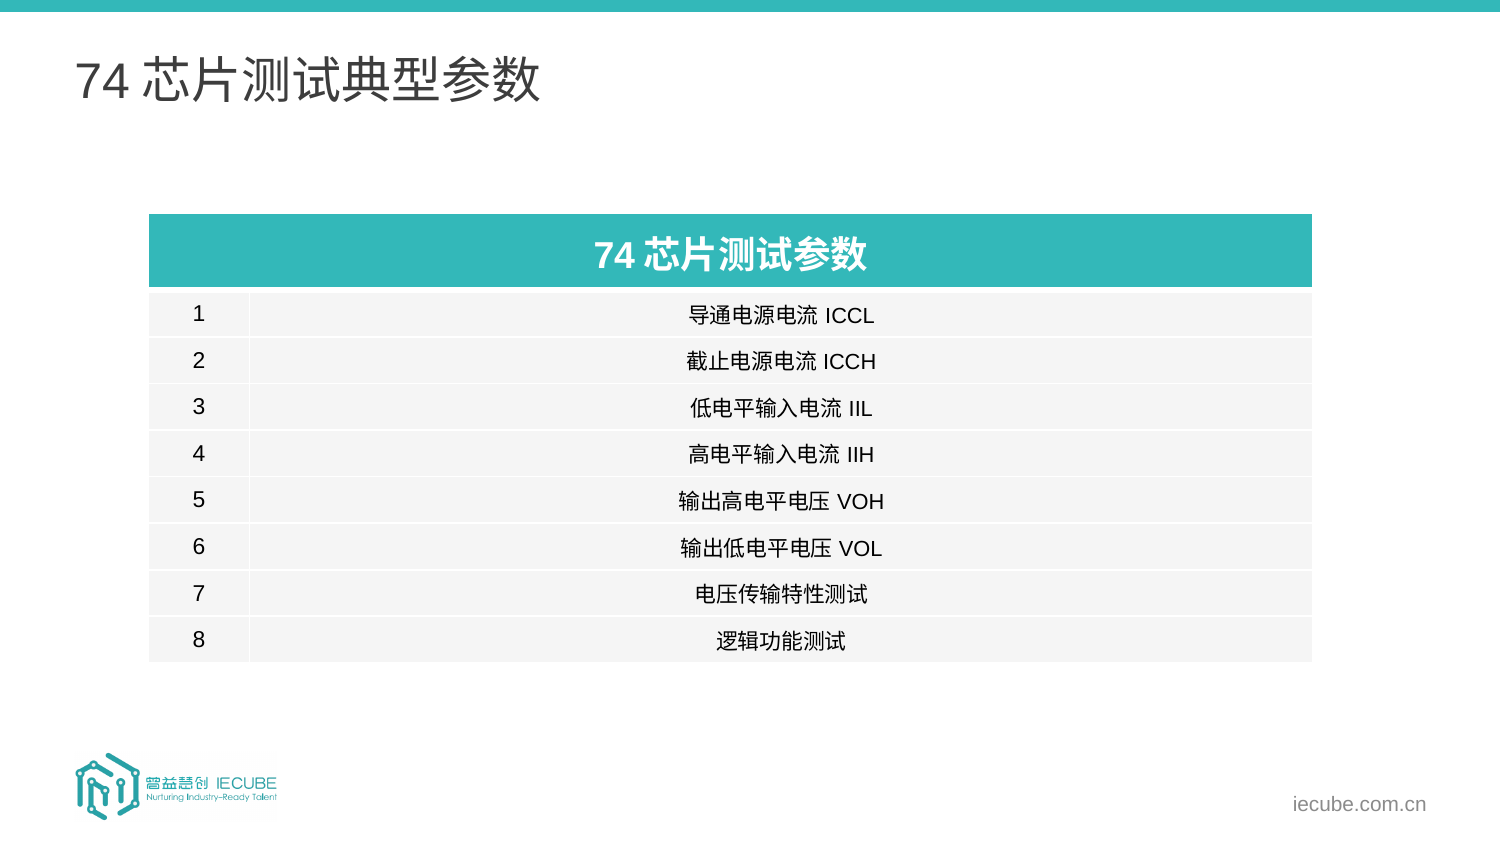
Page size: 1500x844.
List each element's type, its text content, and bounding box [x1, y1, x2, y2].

table_header 74芯片测试参数 [149, 214, 1312, 287]
table_cell 5 [149, 477, 249, 522]
table_cell 截止电源电流ICCH [250, 338, 1312, 383]
table_cell 输出高电平电压VOH [250, 477, 1312, 522]
table_cell 低电平输入电流IIL [250, 384, 1312, 429]
picture [74, 751, 277, 822]
title 74芯片测试典型参数 [74, 45, 1425, 120]
table_cell 8 [149, 617, 249, 662]
table_cell 1 [149, 293, 249, 336]
table_cell 导通电源电流ICCL [250, 293, 1312, 336]
table_cell 输出低电平电压VOL [250, 524, 1312, 569]
table_cell 2 [149, 338, 249, 383]
table_cell 逻辑功能测试 [250, 617, 1312, 662]
table_cell 4 [149, 431, 249, 476]
table_cell 6 [149, 524, 249, 569]
table_cell 3 [149, 384, 249, 429]
table_cell 电压传输特性测试 [250, 571, 1312, 615]
table_cell 7 [149, 571, 249, 615]
table_cell 高电平输入电流IIH [250, 431, 1312, 476]
